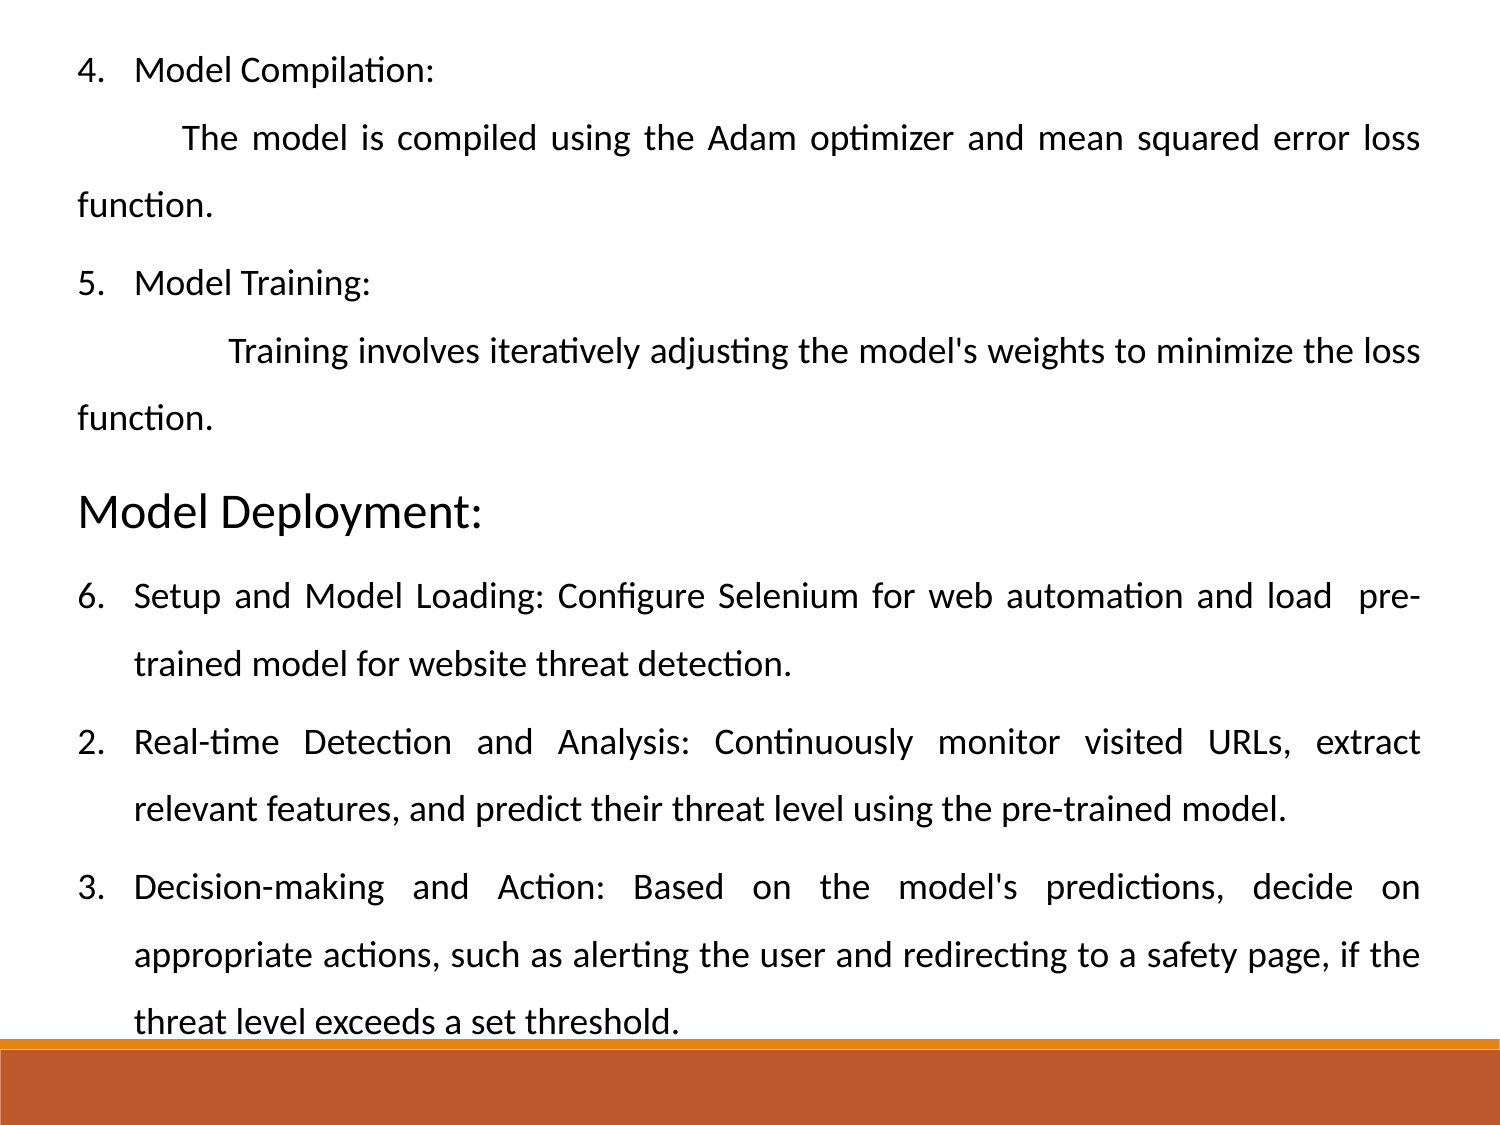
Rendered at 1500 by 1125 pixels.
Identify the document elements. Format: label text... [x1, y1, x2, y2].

text_box Model Compilation: The model is compiled using the Adam optimizer and mean squared error loss function. Model Training: Training involves iteratively adjusting the model's weights to minimize the loss function. Model Deployment: Setup and Model Loading: Configure Selenium for web automation and load pre-trained model for website threat detection. Real-time Detection and Analysis: Continuously monitor visited URLs, extract relevant features, and predict their threat level using the pre-trained model. Decision-making and Action: Based on the model's predictions, decide on appropriate actions, such as alerting the user and redirecting to a safety page, if the threat level exceeds a set threshold. [62, 15, 1438, 1036]
